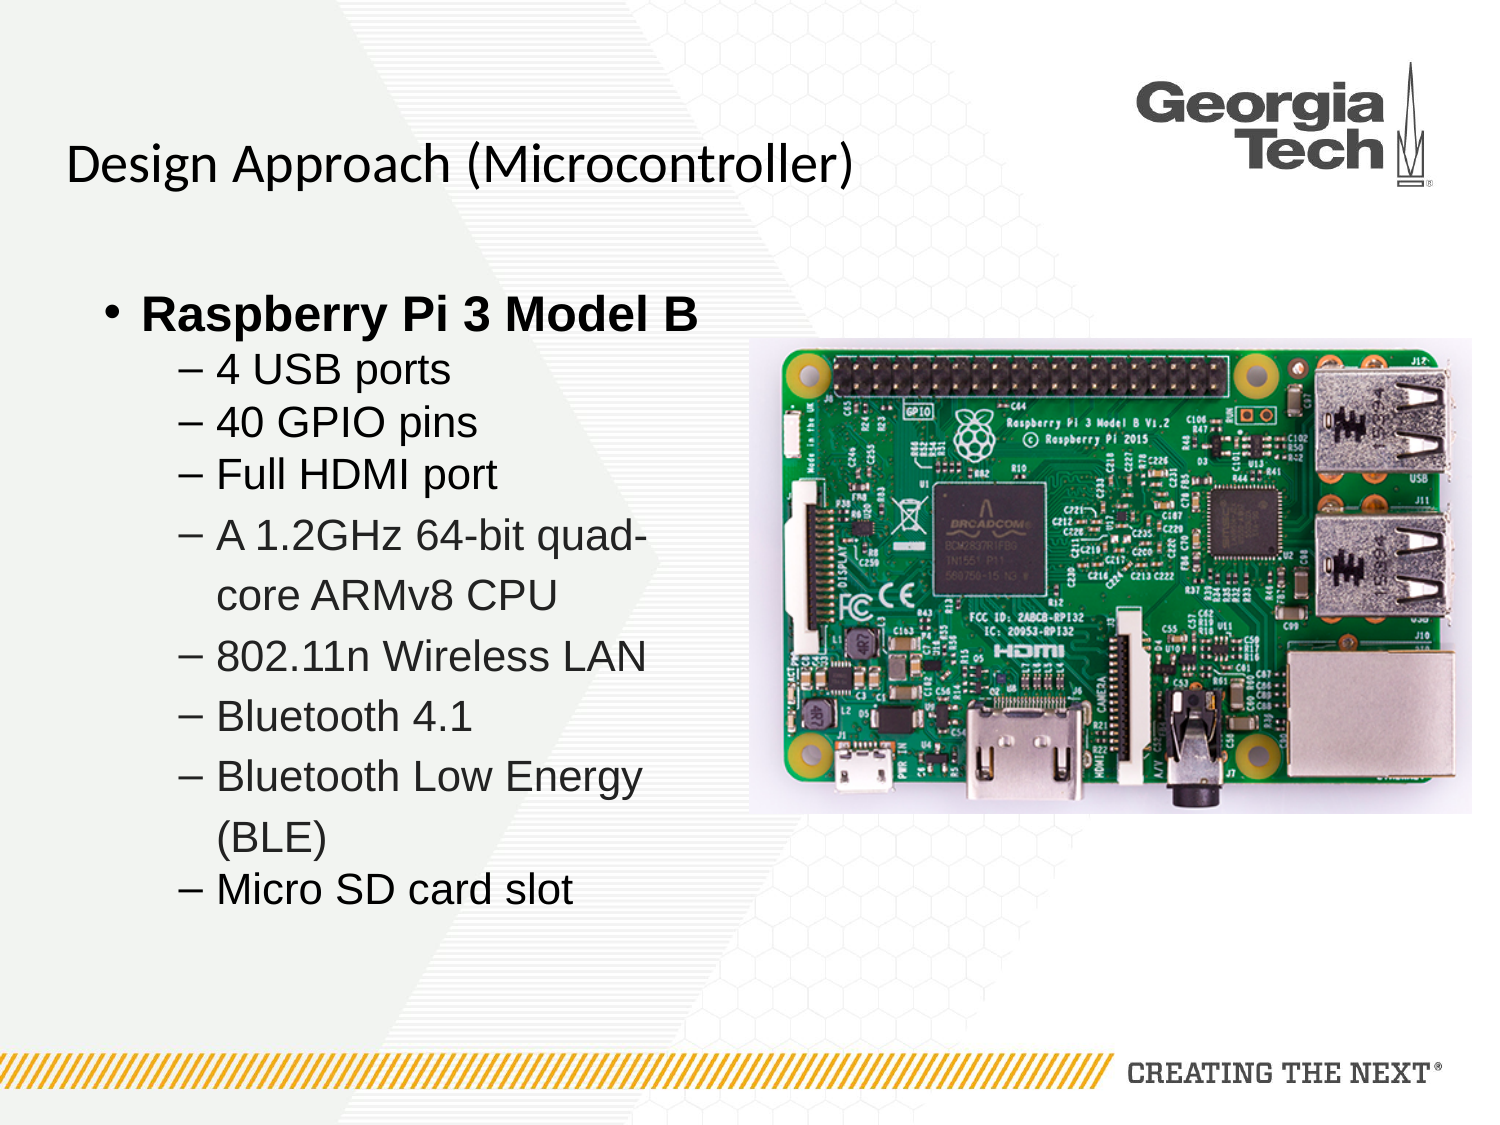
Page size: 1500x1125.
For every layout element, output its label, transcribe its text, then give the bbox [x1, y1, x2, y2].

list Raspberry Pi 3 Model B 4 USB ports 40 GPIO pins Full HDMI port A 1.2GHz 64-bit quad-core ARMv8 CPU 802.11n Wireless LAN Bluetooth 4.1 Bluetooth Low Energy (BLE) Micro SD card slot [51, 266, 728, 983]
picture [0, 0, 1500, 1125]
title Design Approach (Microcontroller) [51, 97, 1449, 223]
